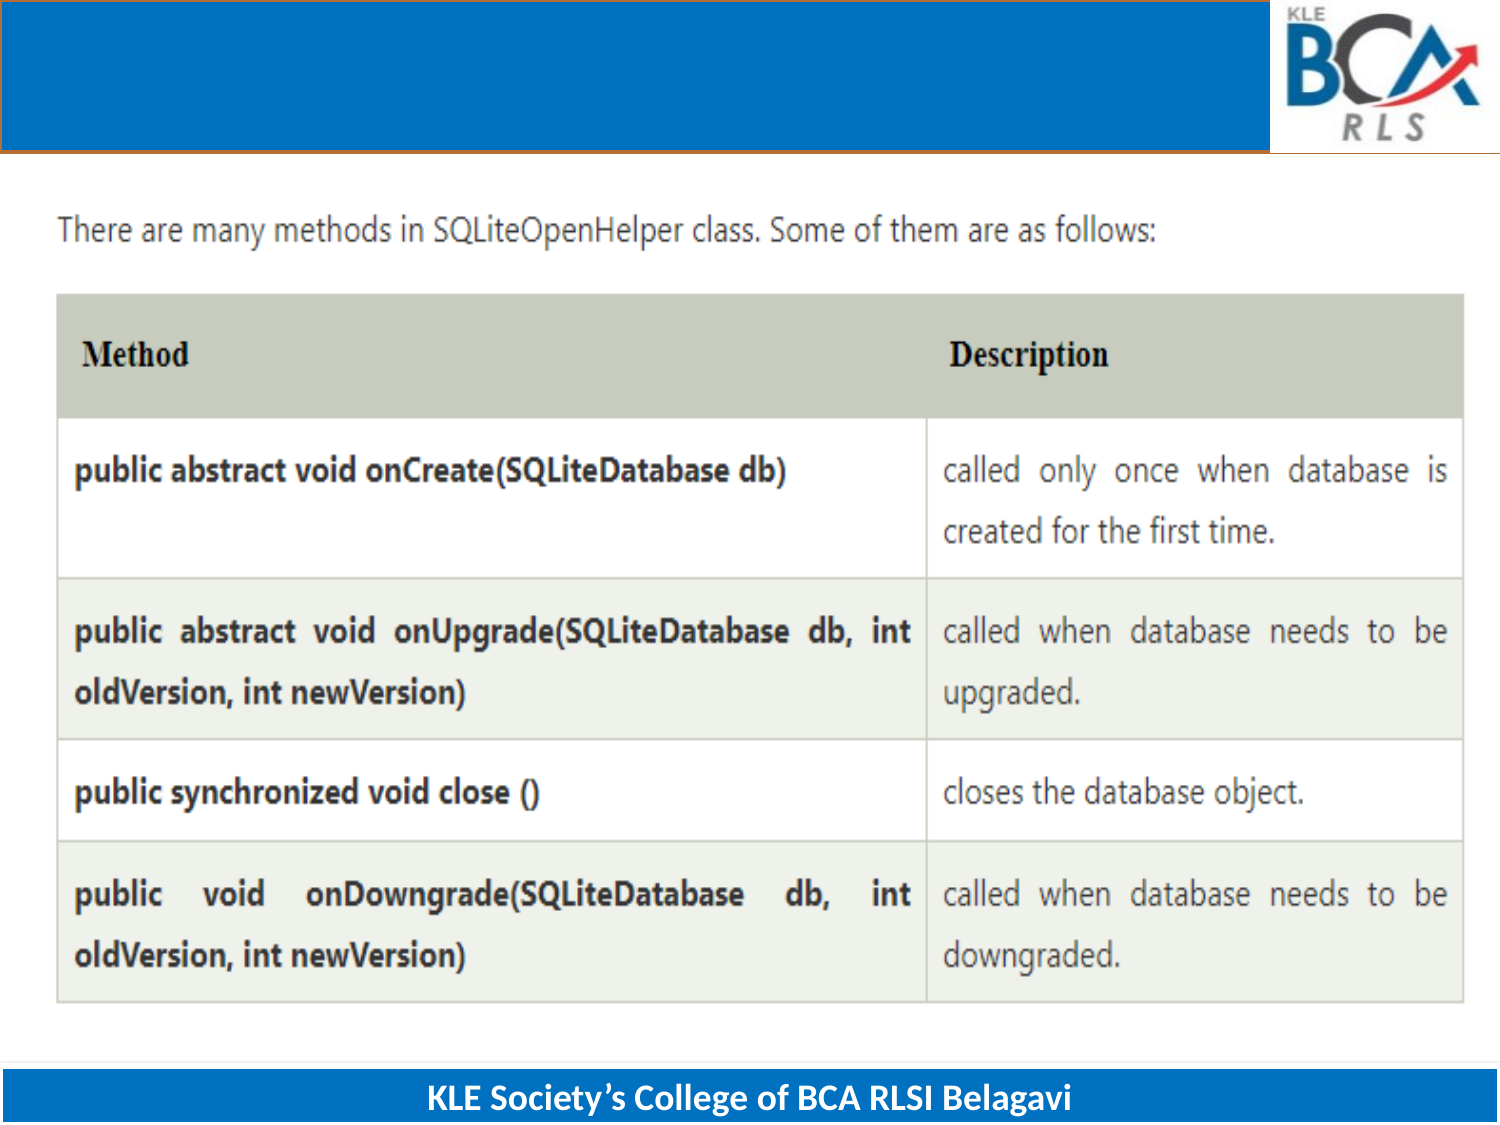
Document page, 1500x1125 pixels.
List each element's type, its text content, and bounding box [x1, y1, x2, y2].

picture [1270, 0, 1500, 153]
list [52, 197, 1476, 1022]
text_box [0, 0, 1268, 154]
text_box KLE Society’s College of BCA RLSI Belagavi [0, 1063, 1500, 1125]
